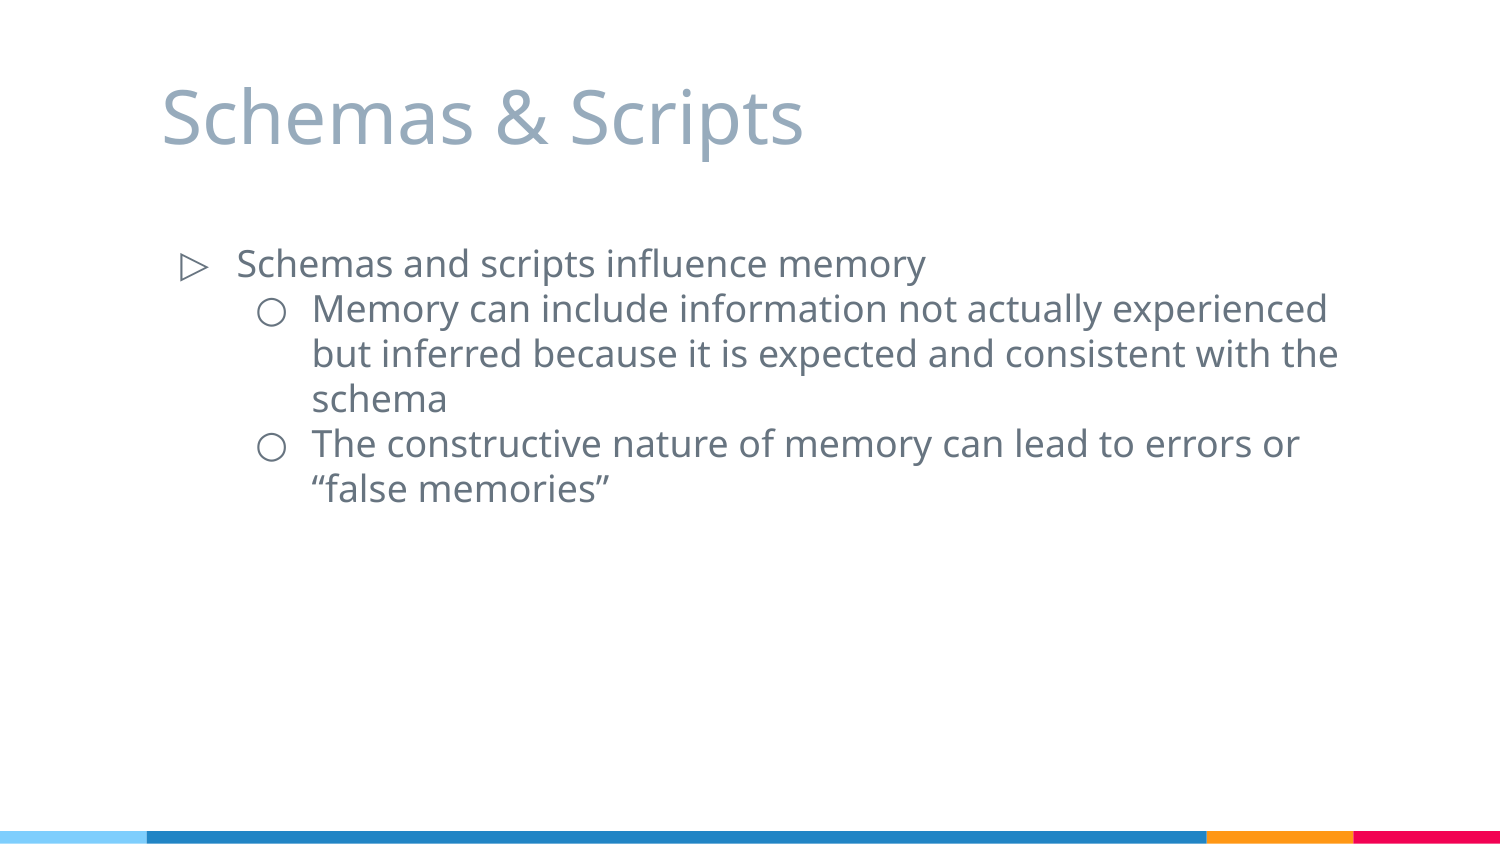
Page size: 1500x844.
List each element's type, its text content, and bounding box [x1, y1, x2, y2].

list Schemas and scripts influence memory Memory can include information not actually experienced but inferred because it is expected and consistent with the schema The constructive nature of memory can lead to errors or “false memories” [146, 225, 1378, 809]
title Schemas & Scripts [146, 33, 1207, 175]
